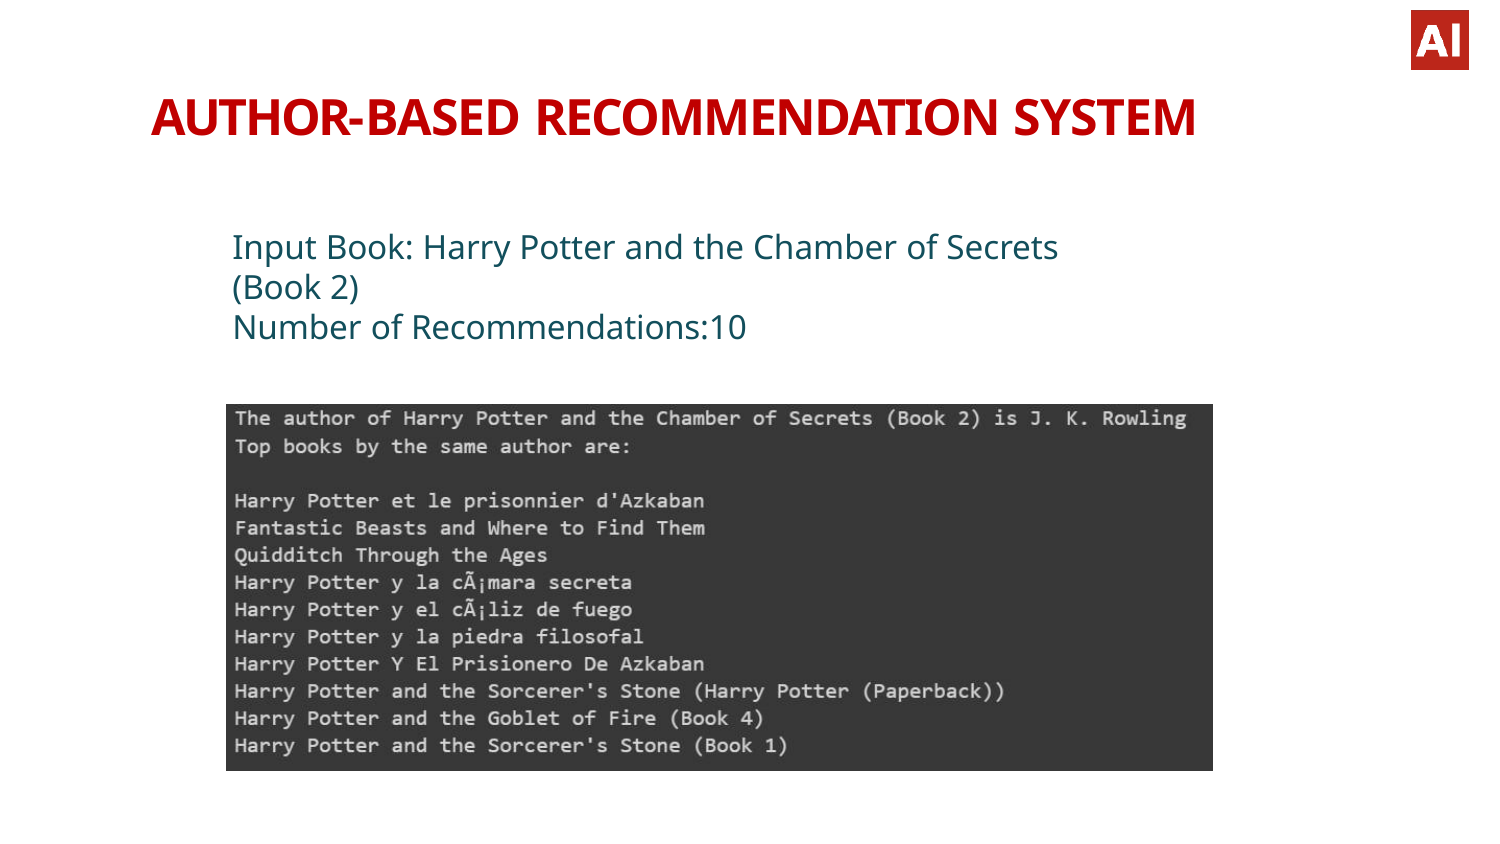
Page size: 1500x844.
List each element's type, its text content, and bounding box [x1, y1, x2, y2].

picture [1411, 10, 1469, 70]
text_box Input Book: Harry Potter and the Chamber of Secrets (Book 2) Number of Recommendations:10 [230, 224, 1153, 347]
picture [226, 404, 1213, 771]
title AUTHOR-BASED RECOMMENDATION SYSTEM [77, 27, 1364, 227]
